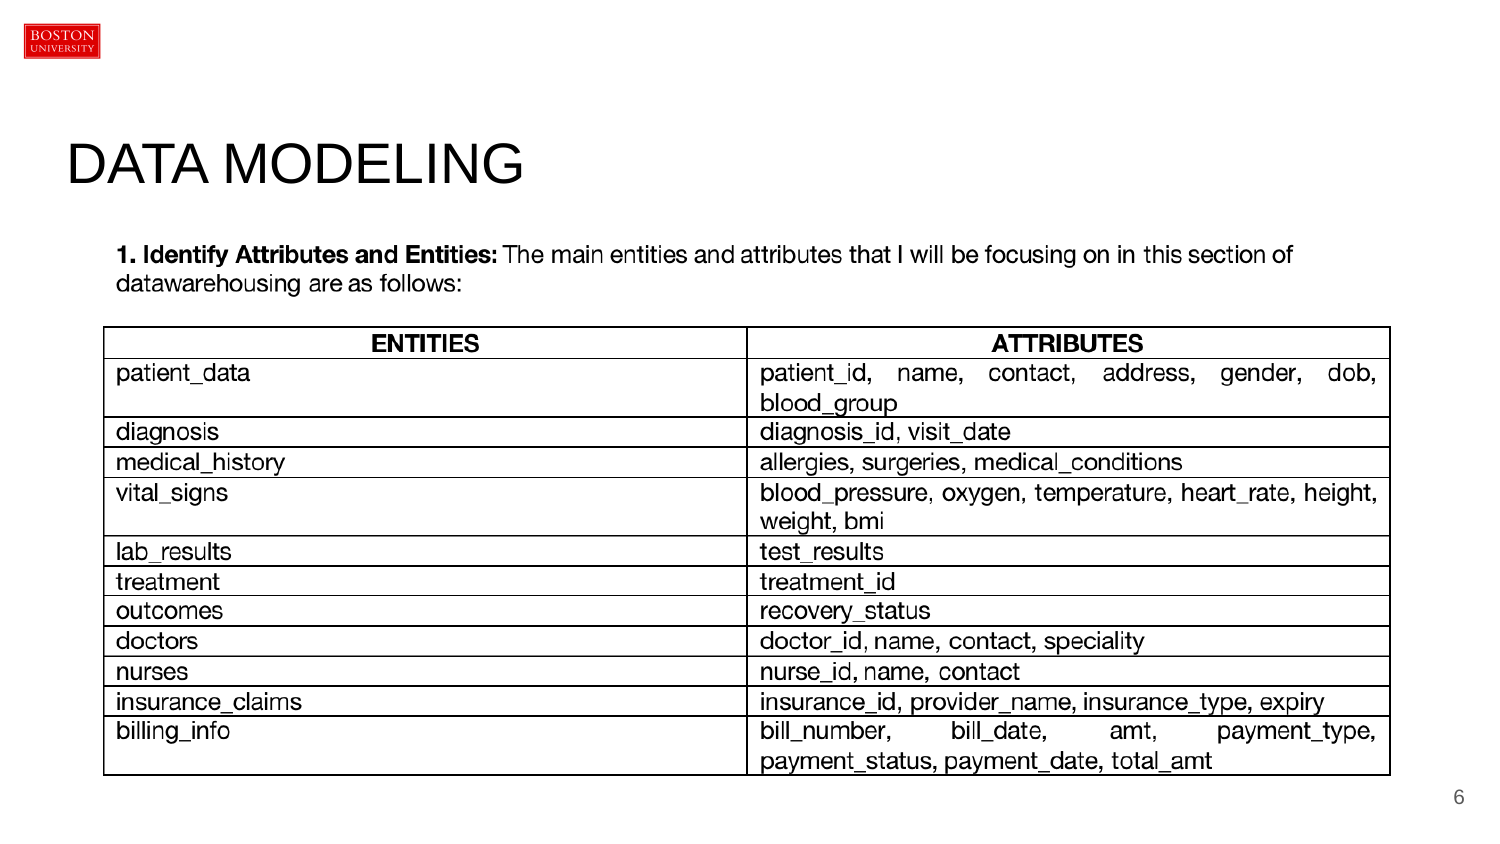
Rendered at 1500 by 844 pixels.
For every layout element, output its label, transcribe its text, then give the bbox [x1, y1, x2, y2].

picture [79, 232, 1421, 799]
slide_number ‹#› [1389, 764, 1480, 830]
picture [21, 22, 102, 60]
title DATA MODELING [51, 117, 1449, 212]
